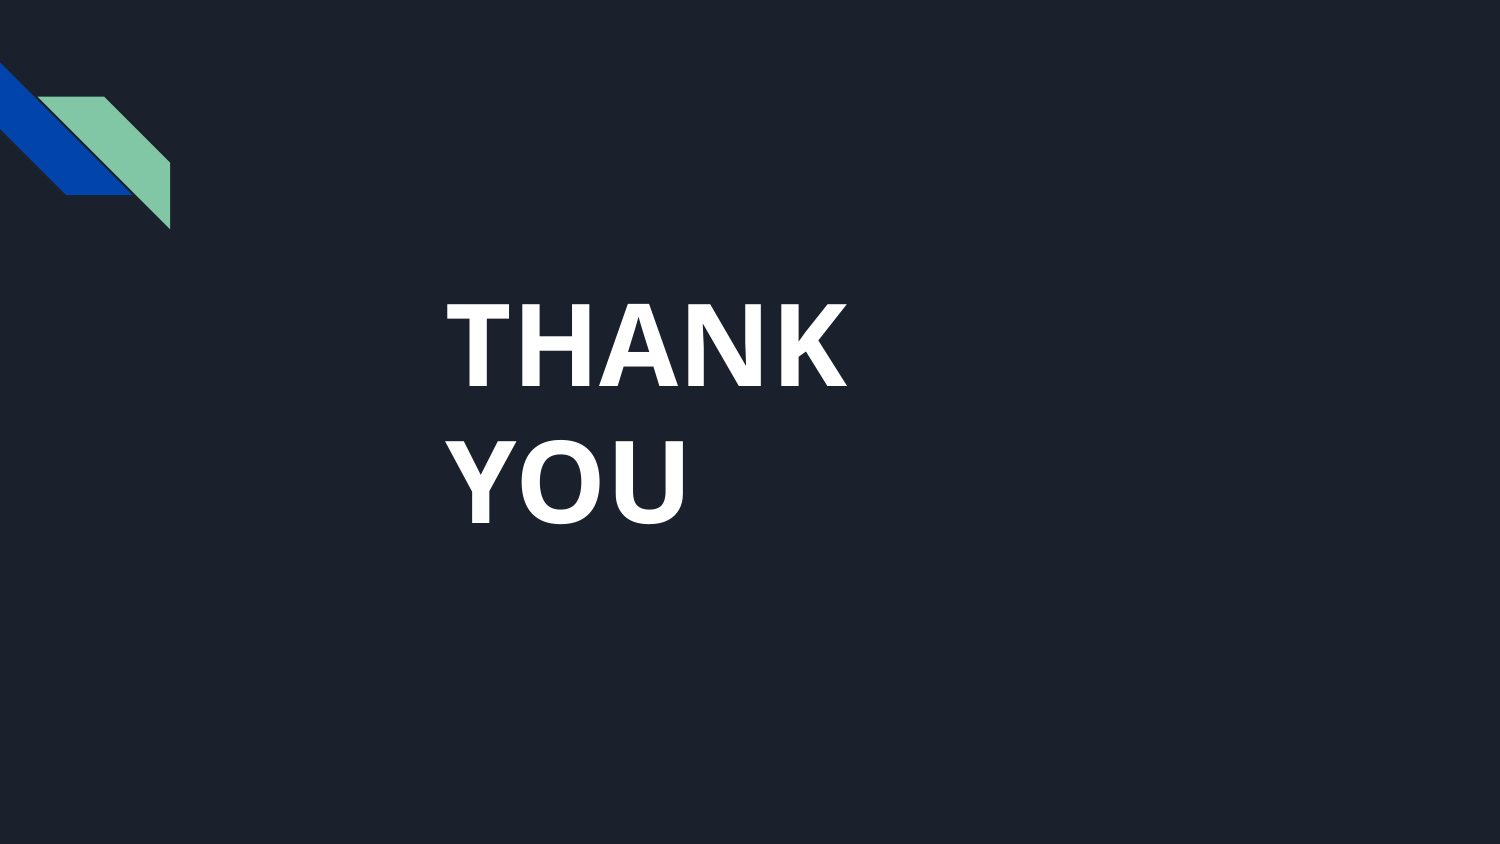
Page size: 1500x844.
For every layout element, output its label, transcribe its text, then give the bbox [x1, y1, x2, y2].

title THANK YOU [430, 119, 994, 682]
